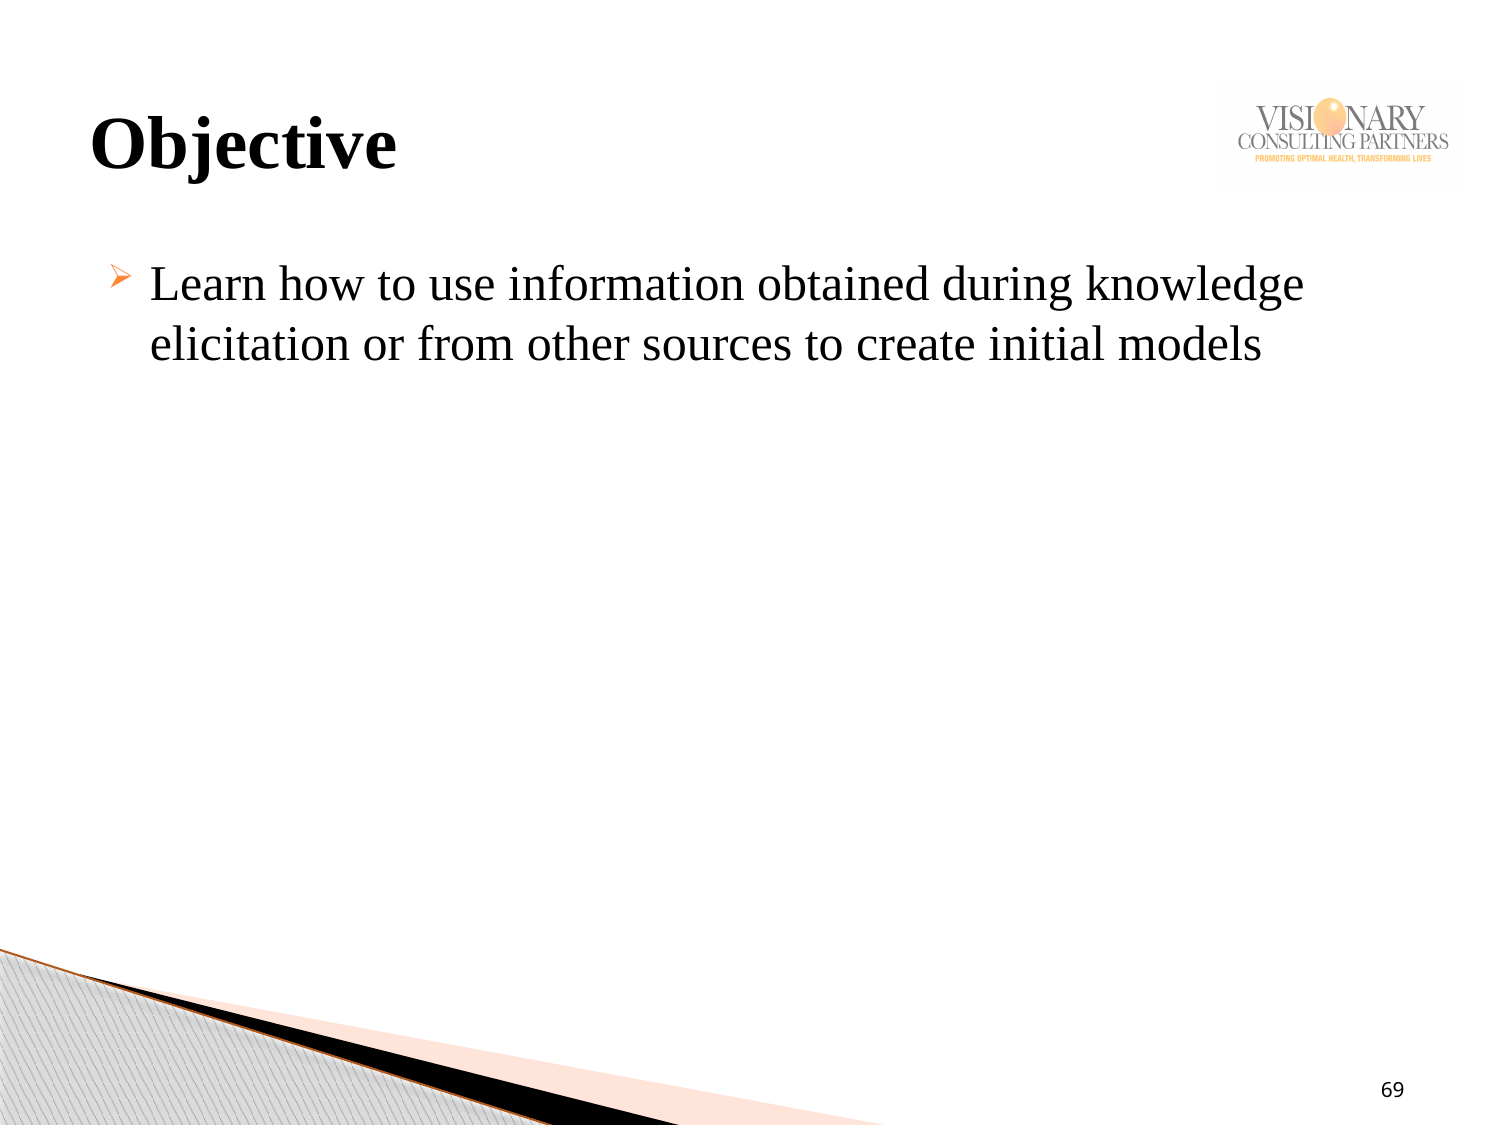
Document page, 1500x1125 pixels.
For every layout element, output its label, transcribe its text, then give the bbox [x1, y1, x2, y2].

slide_number 69 [1362, 1076, 1423, 1113]
list Learn how to use information obtained during knowledge elicitation or from other sources to create initial models [75, 243, 1425, 986]
title Objective [75, 45, 1175, 233]
slide_number 26 [1212, 81, 1463, 194]
